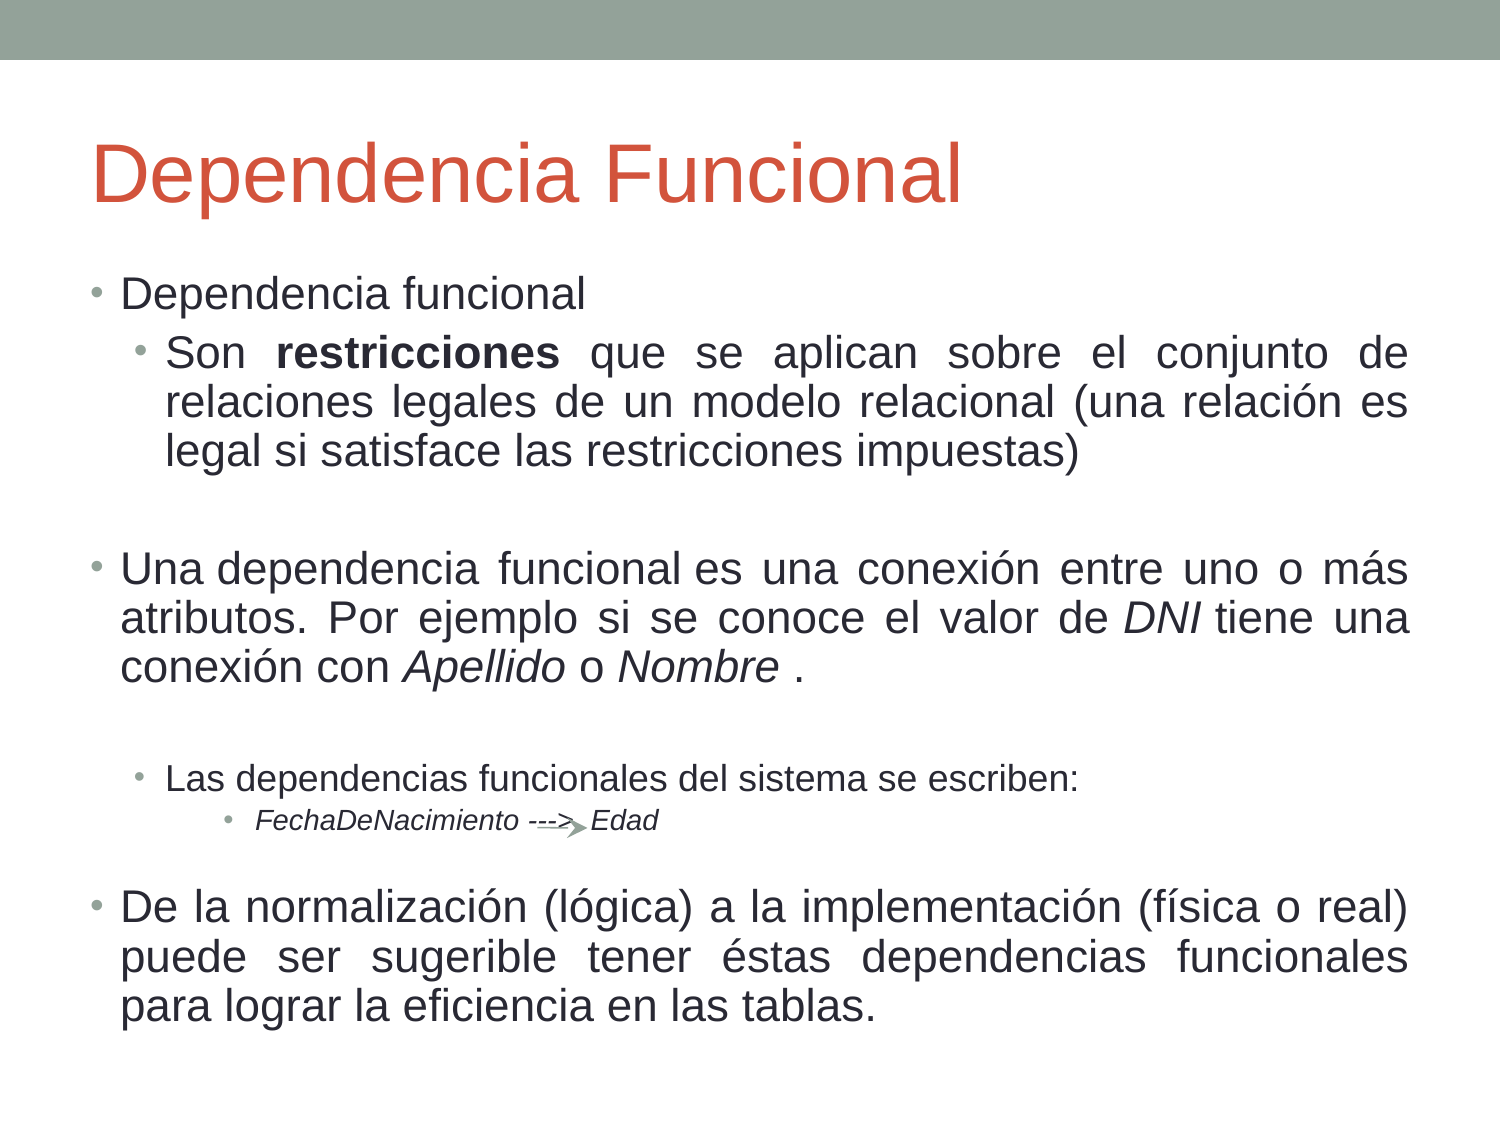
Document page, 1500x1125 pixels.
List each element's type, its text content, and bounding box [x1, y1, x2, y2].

list Dependencia funcional Son restricciones que se aplican sobre el conjunto de relaciones legales de un modelo relacional (una relación es legal si satisface las restricciones impuestas) Una dependencia funcional es una conexión entre uno o más atributos. Por ejemplo si se conoce el valor de DNI tiene una conexión con Apellido o Nombre . Las dependencias funcionales del sistema se escriben: FechaDeNacimiento ---> Edad De la normalización (lógica) a la implementación (física o real) puede ser sugerible tener éstas dependencias funcionales para lograr la eficiencia en las tablas. [75, 262, 1425, 1063]
title Dependencia Funcional [75, 87, 1425, 250]
